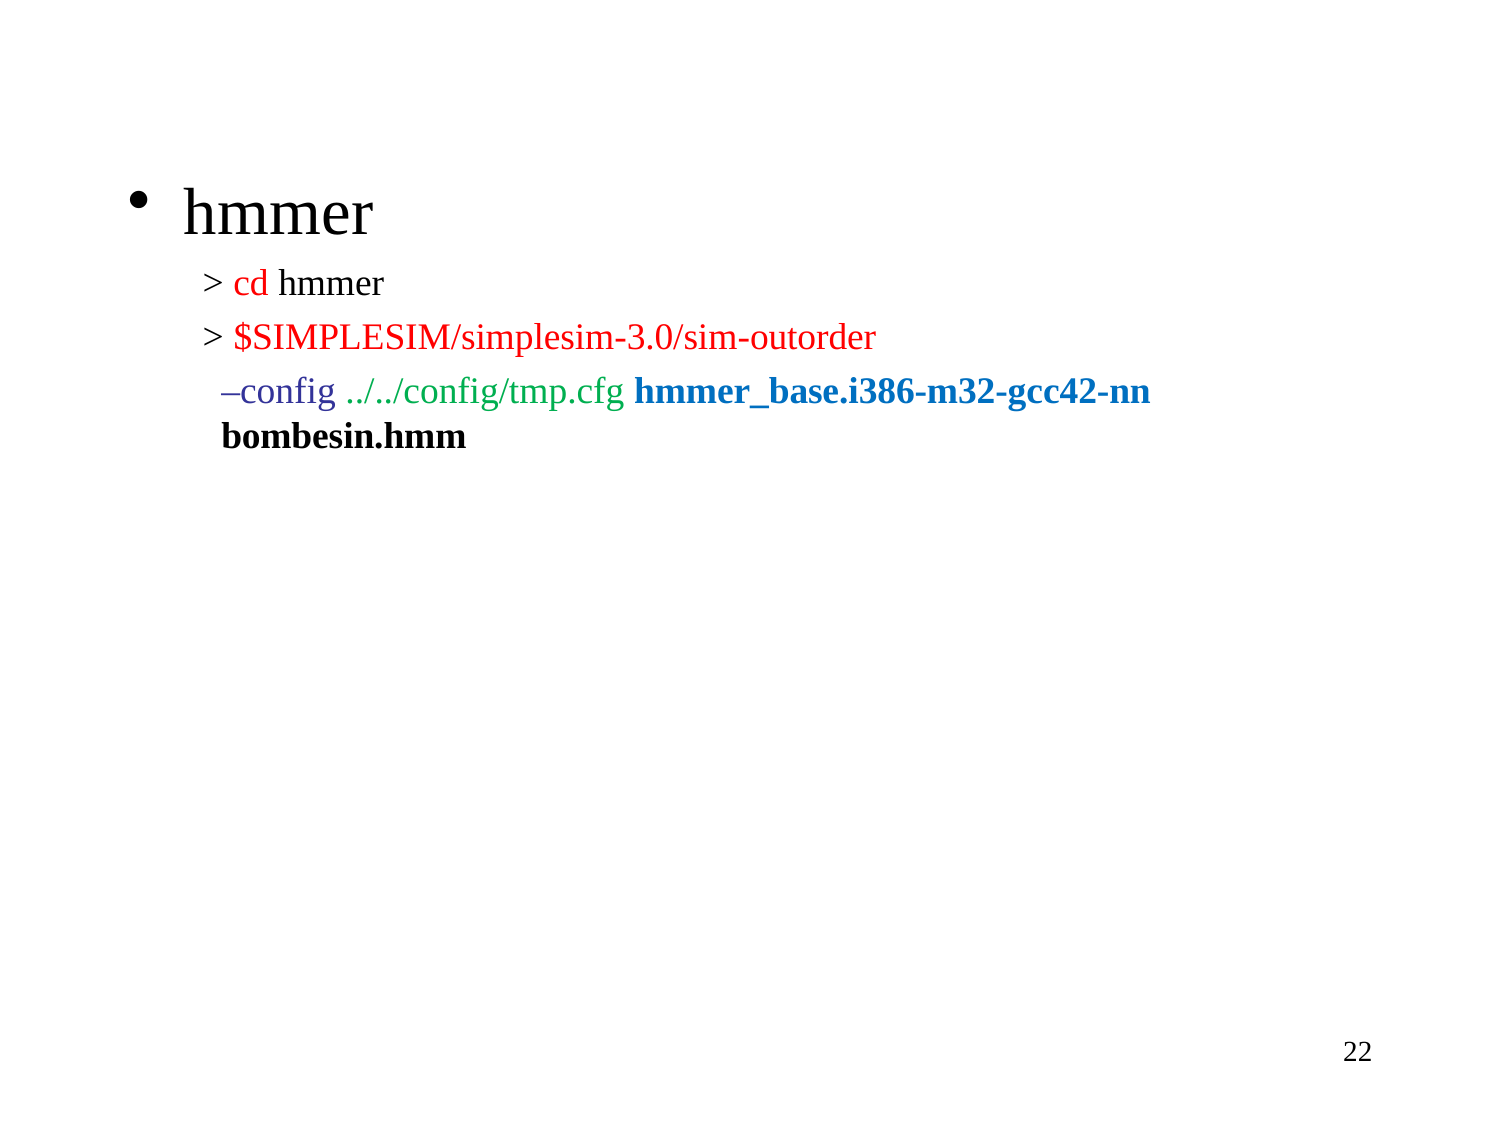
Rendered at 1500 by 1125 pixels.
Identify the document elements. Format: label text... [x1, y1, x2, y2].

text_box > cd hmmer > $SIMPLESIM/simplesim-3.0/sim-outorder –config ../../config/tmp.cfg hmmer_base.i386-m32-gcc42-nn bombesin.hmm [200, 257, 1285, 456]
slide_number 22 [1338, 1035, 1377, 1125]
title hmmer [125, 167, 376, 356]
